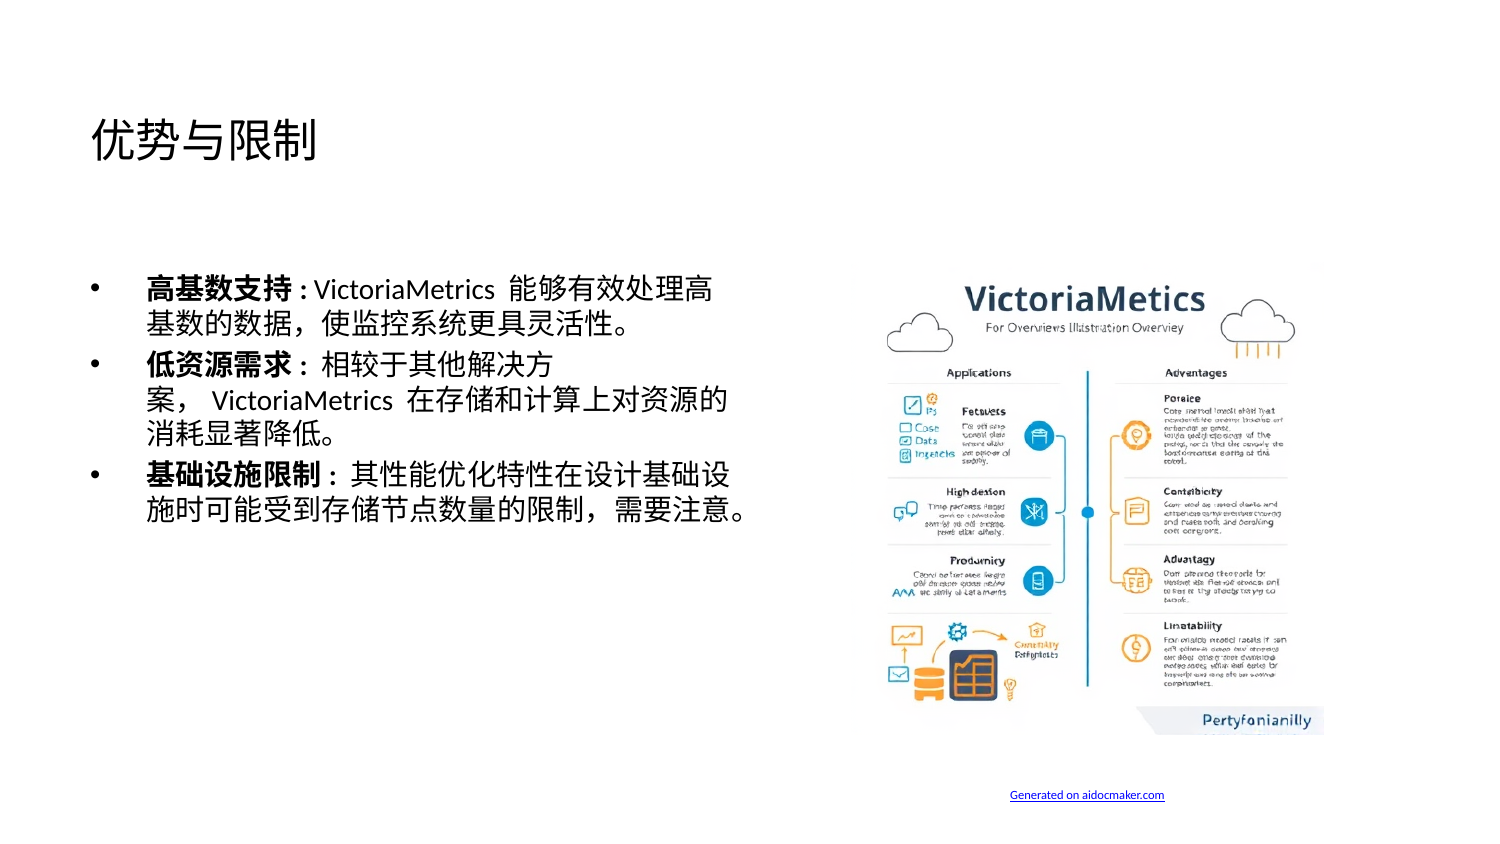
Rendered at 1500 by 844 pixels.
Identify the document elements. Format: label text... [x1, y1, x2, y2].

text_box Generated on aidocmaker.com [995, 745, 1180, 810]
list 高基数支持: VictoriaMetrics 能够有效处理高基数的数据，使监控系统更具灵活性。 低资源需求: 相较于其他解决方案，VictoriaMetrics 在存储和计算上对资源的消耗显著降低。 基础设施限制: 其性能优化特性在设计基础设施时可能受到存储节点数量的限制，需要注意。 [75, 262, 750, 844]
picture [851, 262, 1324, 736]
title 优势与限制 [75, 45, 1425, 233]
